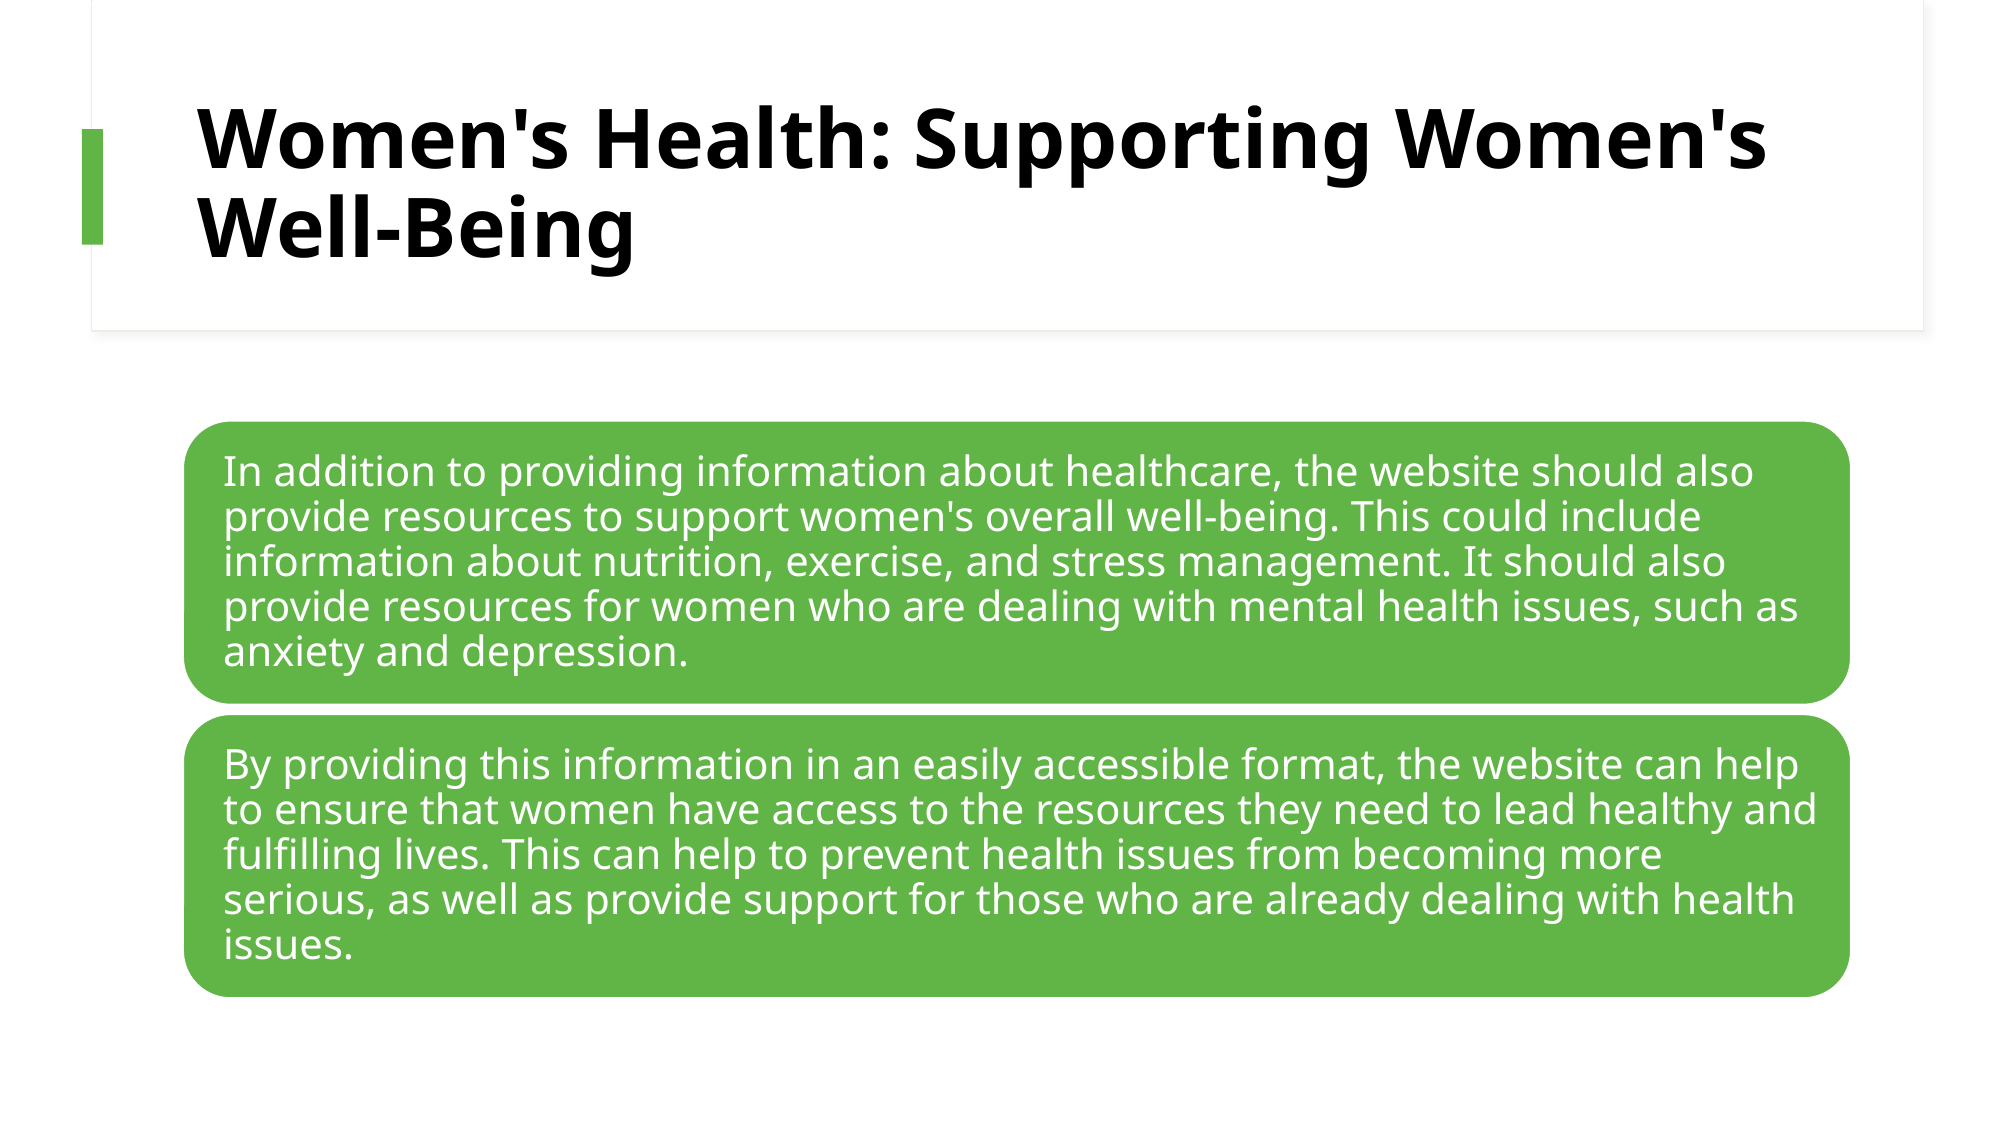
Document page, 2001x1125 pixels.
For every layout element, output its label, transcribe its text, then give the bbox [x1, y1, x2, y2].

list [182, 406, 1851, 1013]
title Women's Health: Supporting Women's Well-Being [183, 90, 1851, 284]
